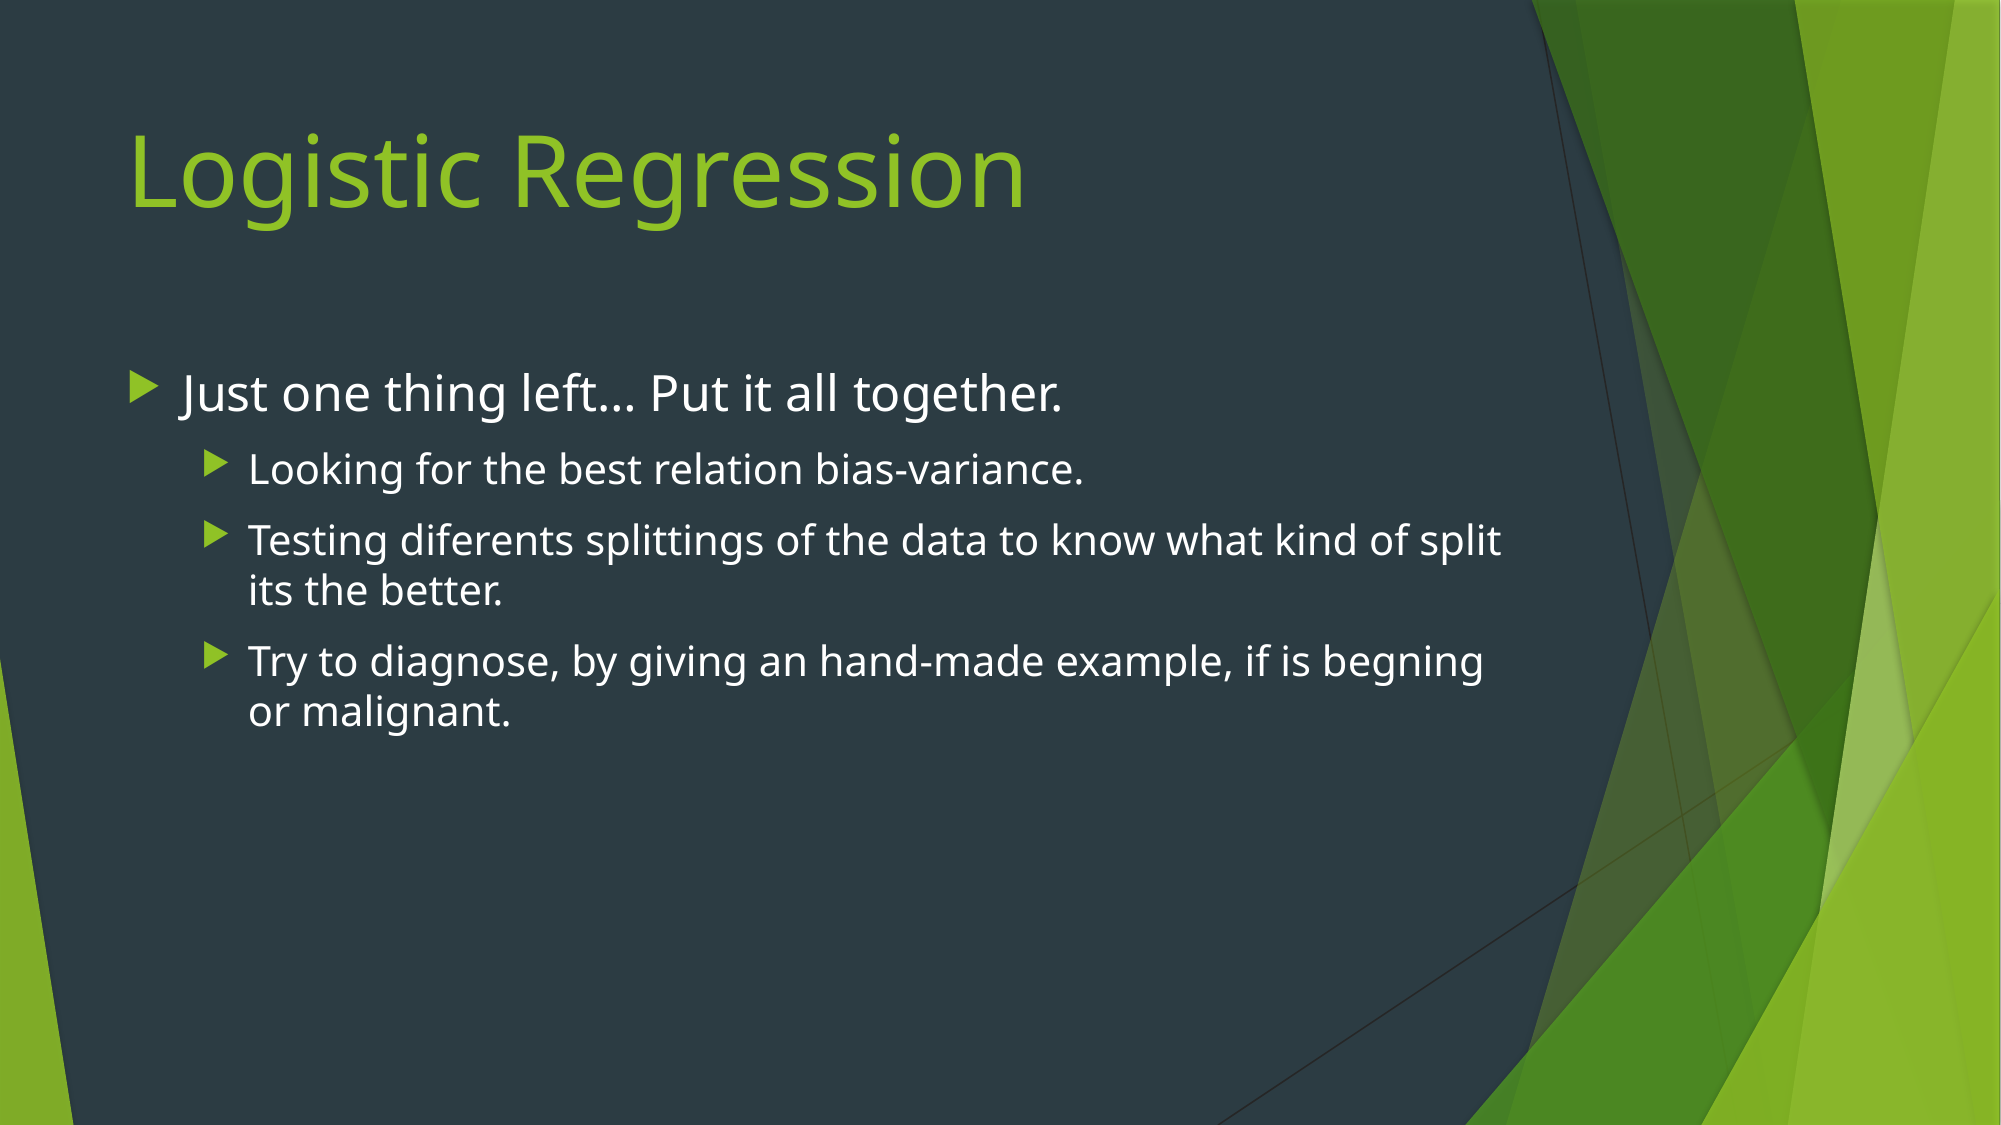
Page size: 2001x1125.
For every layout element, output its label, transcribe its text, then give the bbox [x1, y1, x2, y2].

title Logistic Regression [111, 99, 1522, 317]
list Just one thing left… Put it all together. Looking for the best relation bias-variance. Testing diferents splittings of the data to know what kind of split its the better. Try to diagnose, by giving an hand-made example, if is begning or malignant. [111, 354, 1522, 992]
